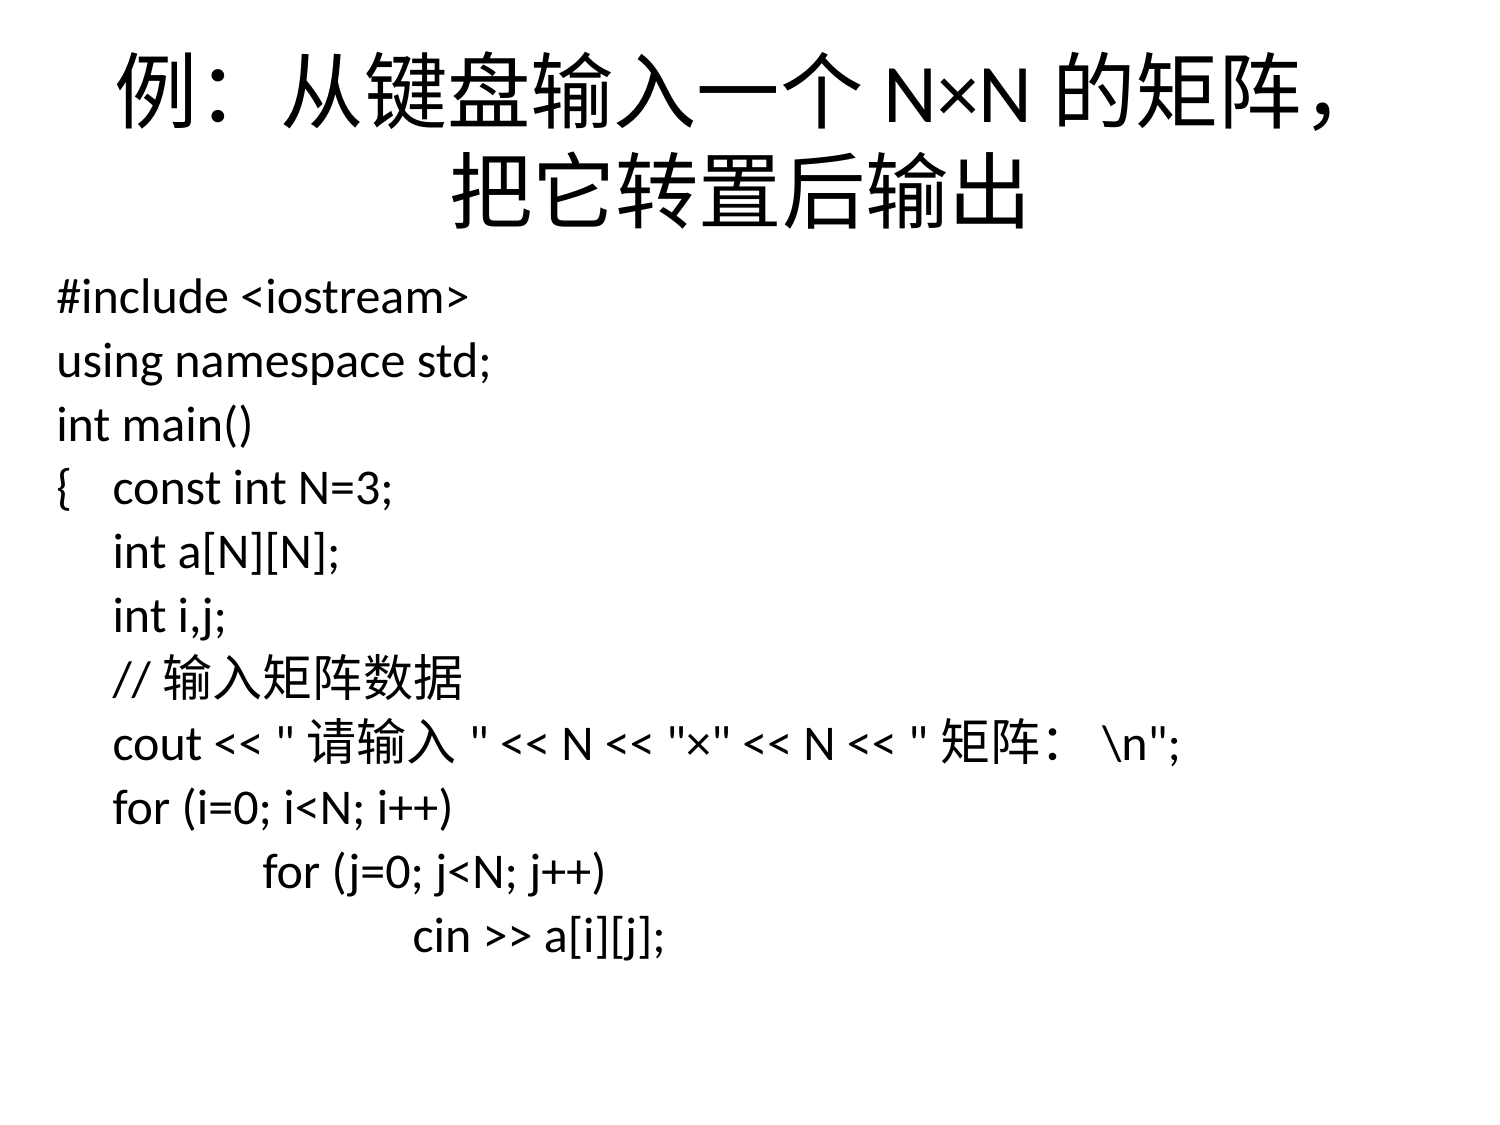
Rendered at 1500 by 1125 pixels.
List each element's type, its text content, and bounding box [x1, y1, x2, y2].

list #include <iostream> using namespace std; int main() { const int N=3; int a[N][N]; int i,j; //输入矩阵数据 cout << "请输入" << N << "×" << N << "矩阵：\n"; for (i=0; i<N; i++) for (j=0; j<N; j++) cin >> a[i][j]; [41, 262, 1467, 1006]
title 例：从键盘输入一个N×N的矩阵，把它转置后输出 [75, 45, 1425, 233]
